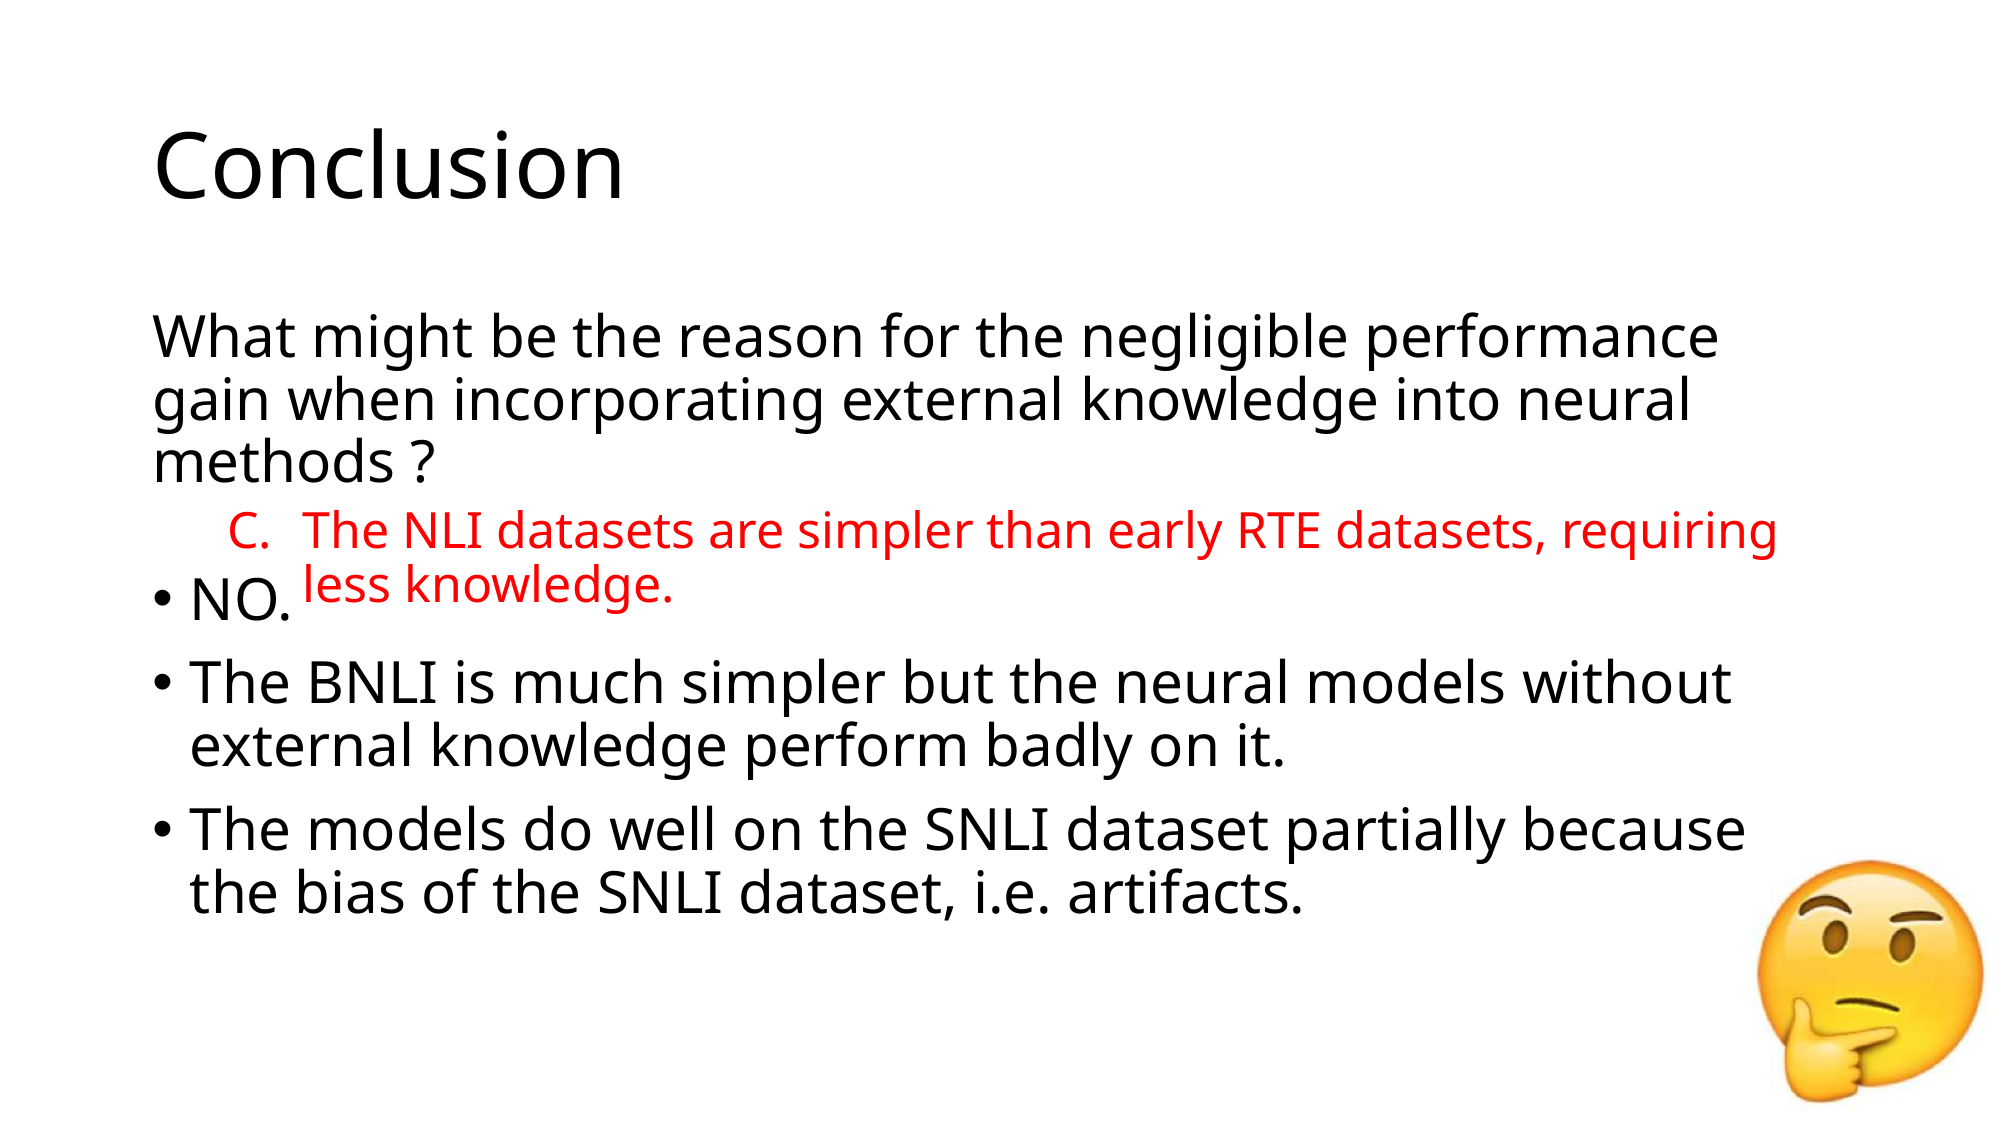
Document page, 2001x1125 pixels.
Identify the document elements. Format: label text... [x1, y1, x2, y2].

title Conclusion [137, 59, 1863, 278]
picture [1728, 850, 1997, 1113]
text_box NO. The BNLI is much simpler but the neural models without external knowledge perform badly on it. The models do well on the SNLI dataset partially because the bias of the SNLI dataset, i.e. artifacts. [137, 562, 1863, 1001]
list What might be the reason for the negligible performance gain when incorporating external knowledge into neural methods ? The NLI datasets are simpler than early RTE datasets, requiring less knowledge. [137, 299, 1825, 562]
